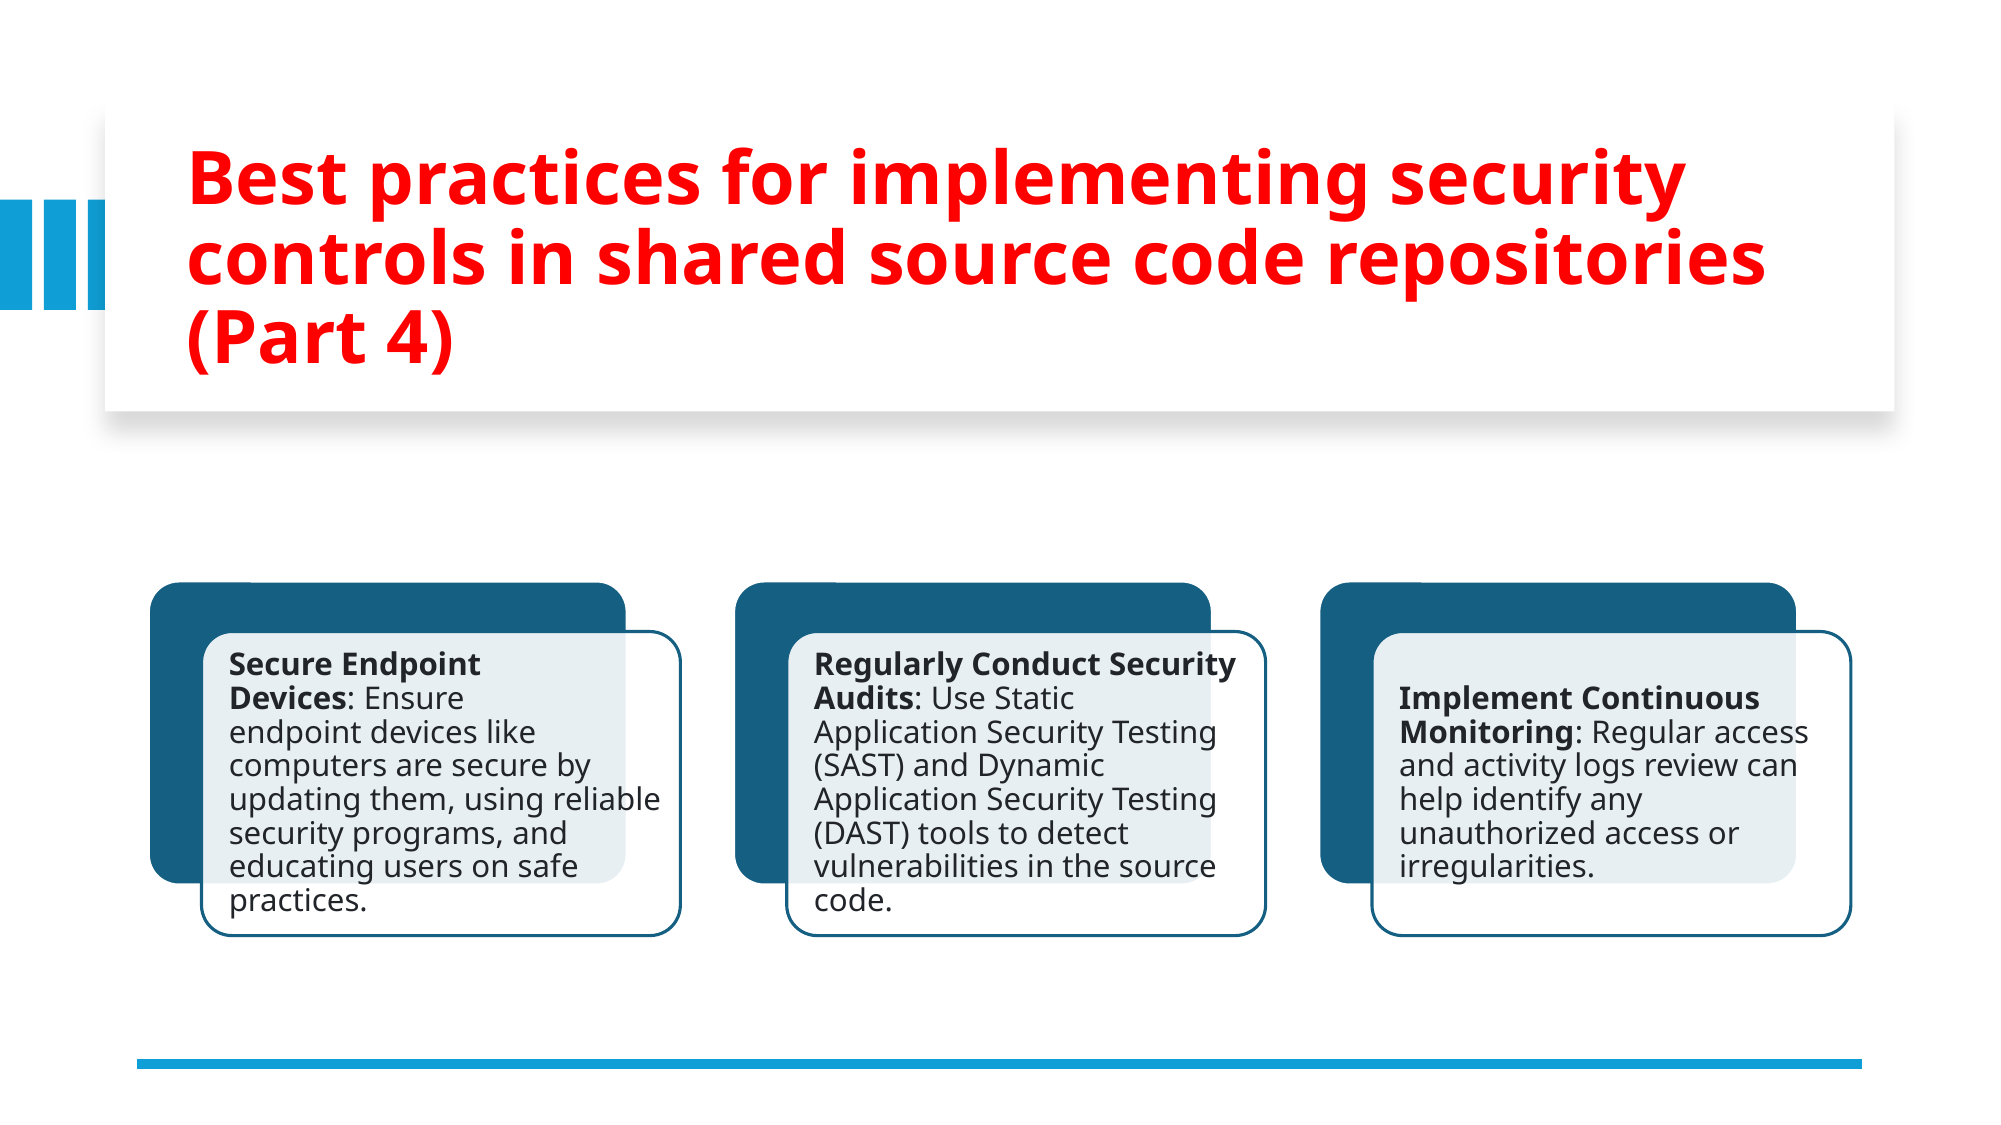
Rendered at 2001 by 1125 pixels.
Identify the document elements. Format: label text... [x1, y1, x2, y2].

text_box [0, 0, 2000, 1125]
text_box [0, 199, 121, 311]
text_box [103, 99, 1896, 413]
title Best practices for implementing security controls in shared source code repositories (Part 4) [171, 132, 1840, 388]
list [147, 494, 1852, 1022]
